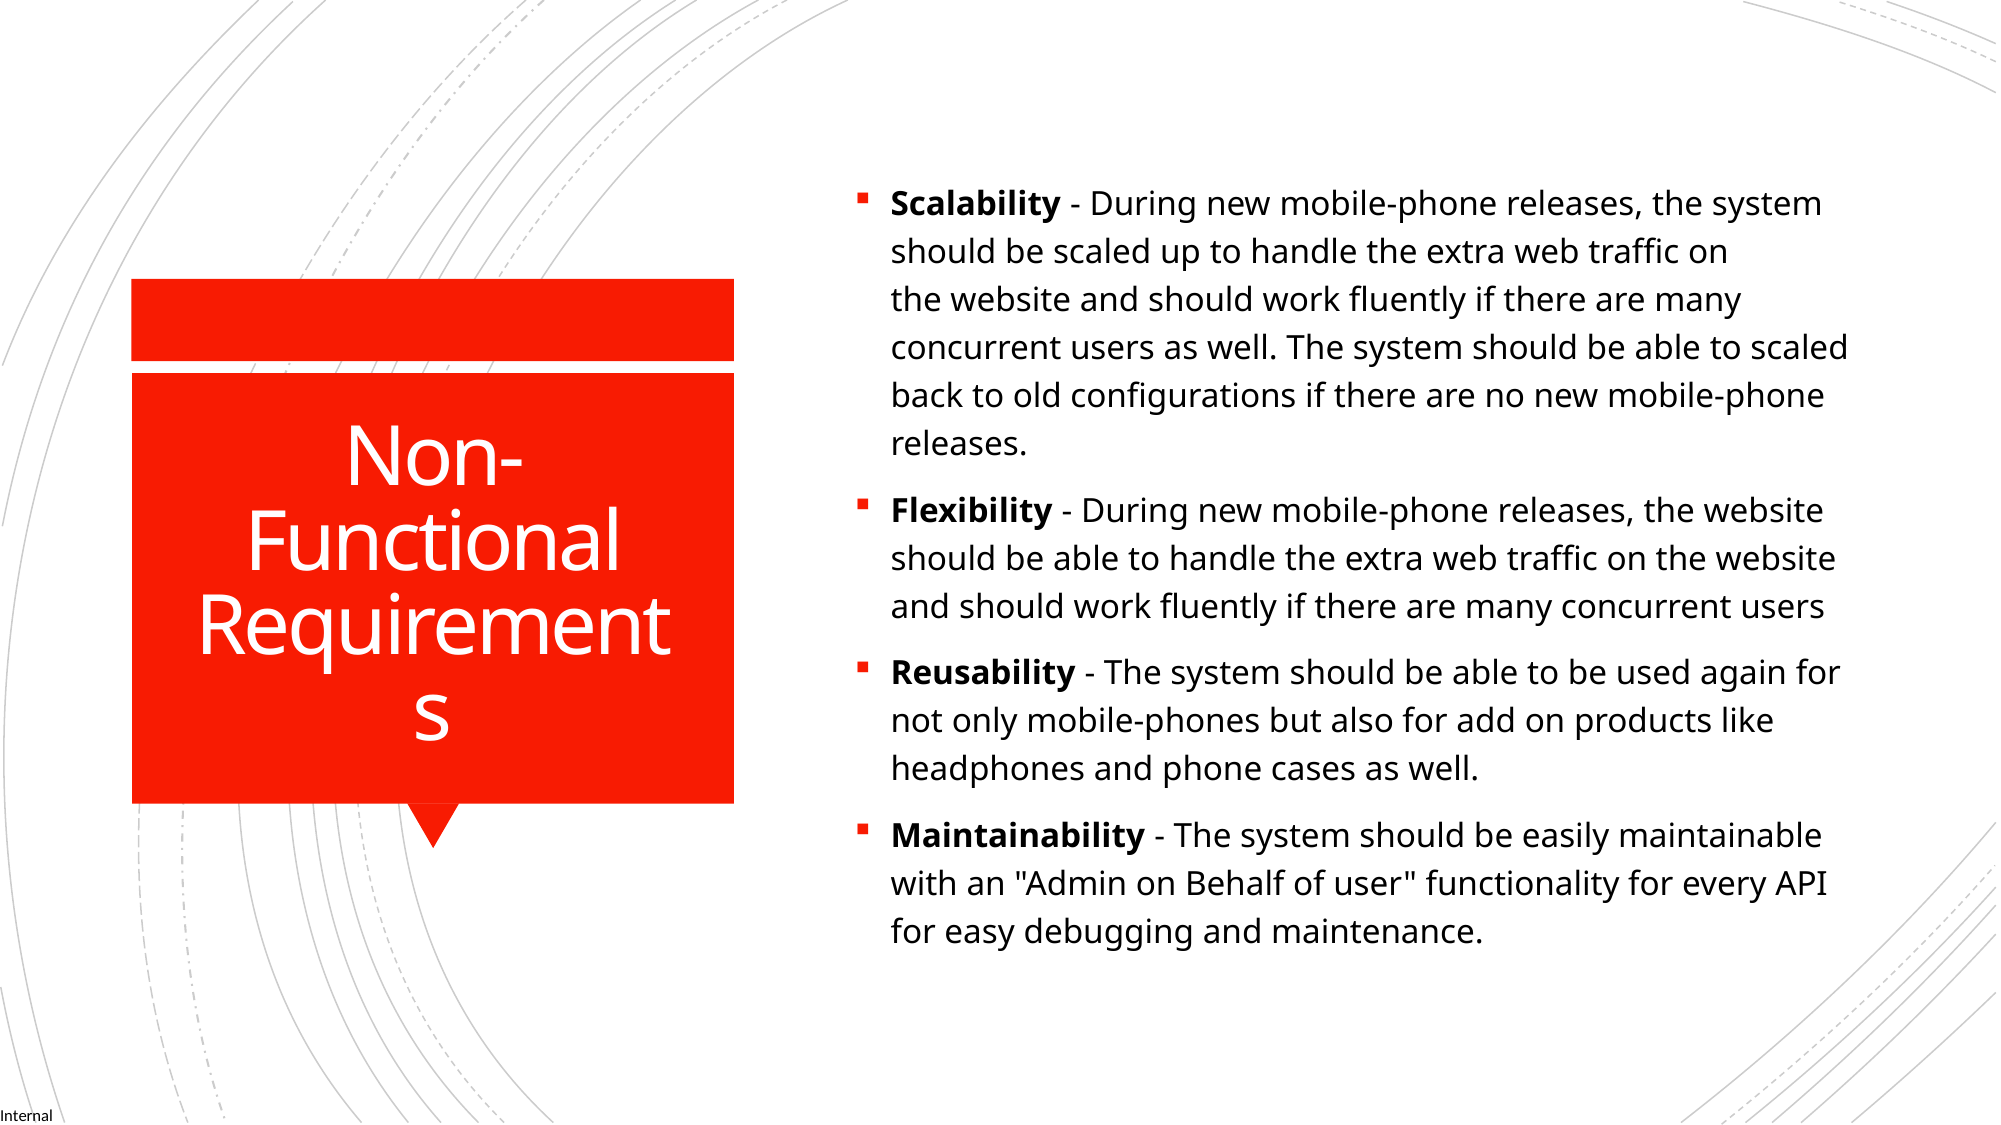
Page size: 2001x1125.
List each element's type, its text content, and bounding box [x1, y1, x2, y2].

title Non-Functional Requirements [145, 385, 720, 789]
list Scalability - During new mobile-phone releases, the system should be scaled up to handle the extra web traffic on the website and should work fluently if there are many concurrent users as well. The system should be able to scaled back to old configurations if there are no new mobile-phone releases. Flexibility - During new mobile-phone releases, the website should be able to handle the extra web traffic on the website and should work fluently if there are many concurrent users Reusability - The system should be able to be used again for not only mobile-phones but also for add on products like headphones and phone cases as well. Maintainability - The system should be easily maintainable with an "Admin on Behalf of user" functionality for every API for easy debugging and maintenance. [839, 131, 1871, 993]
